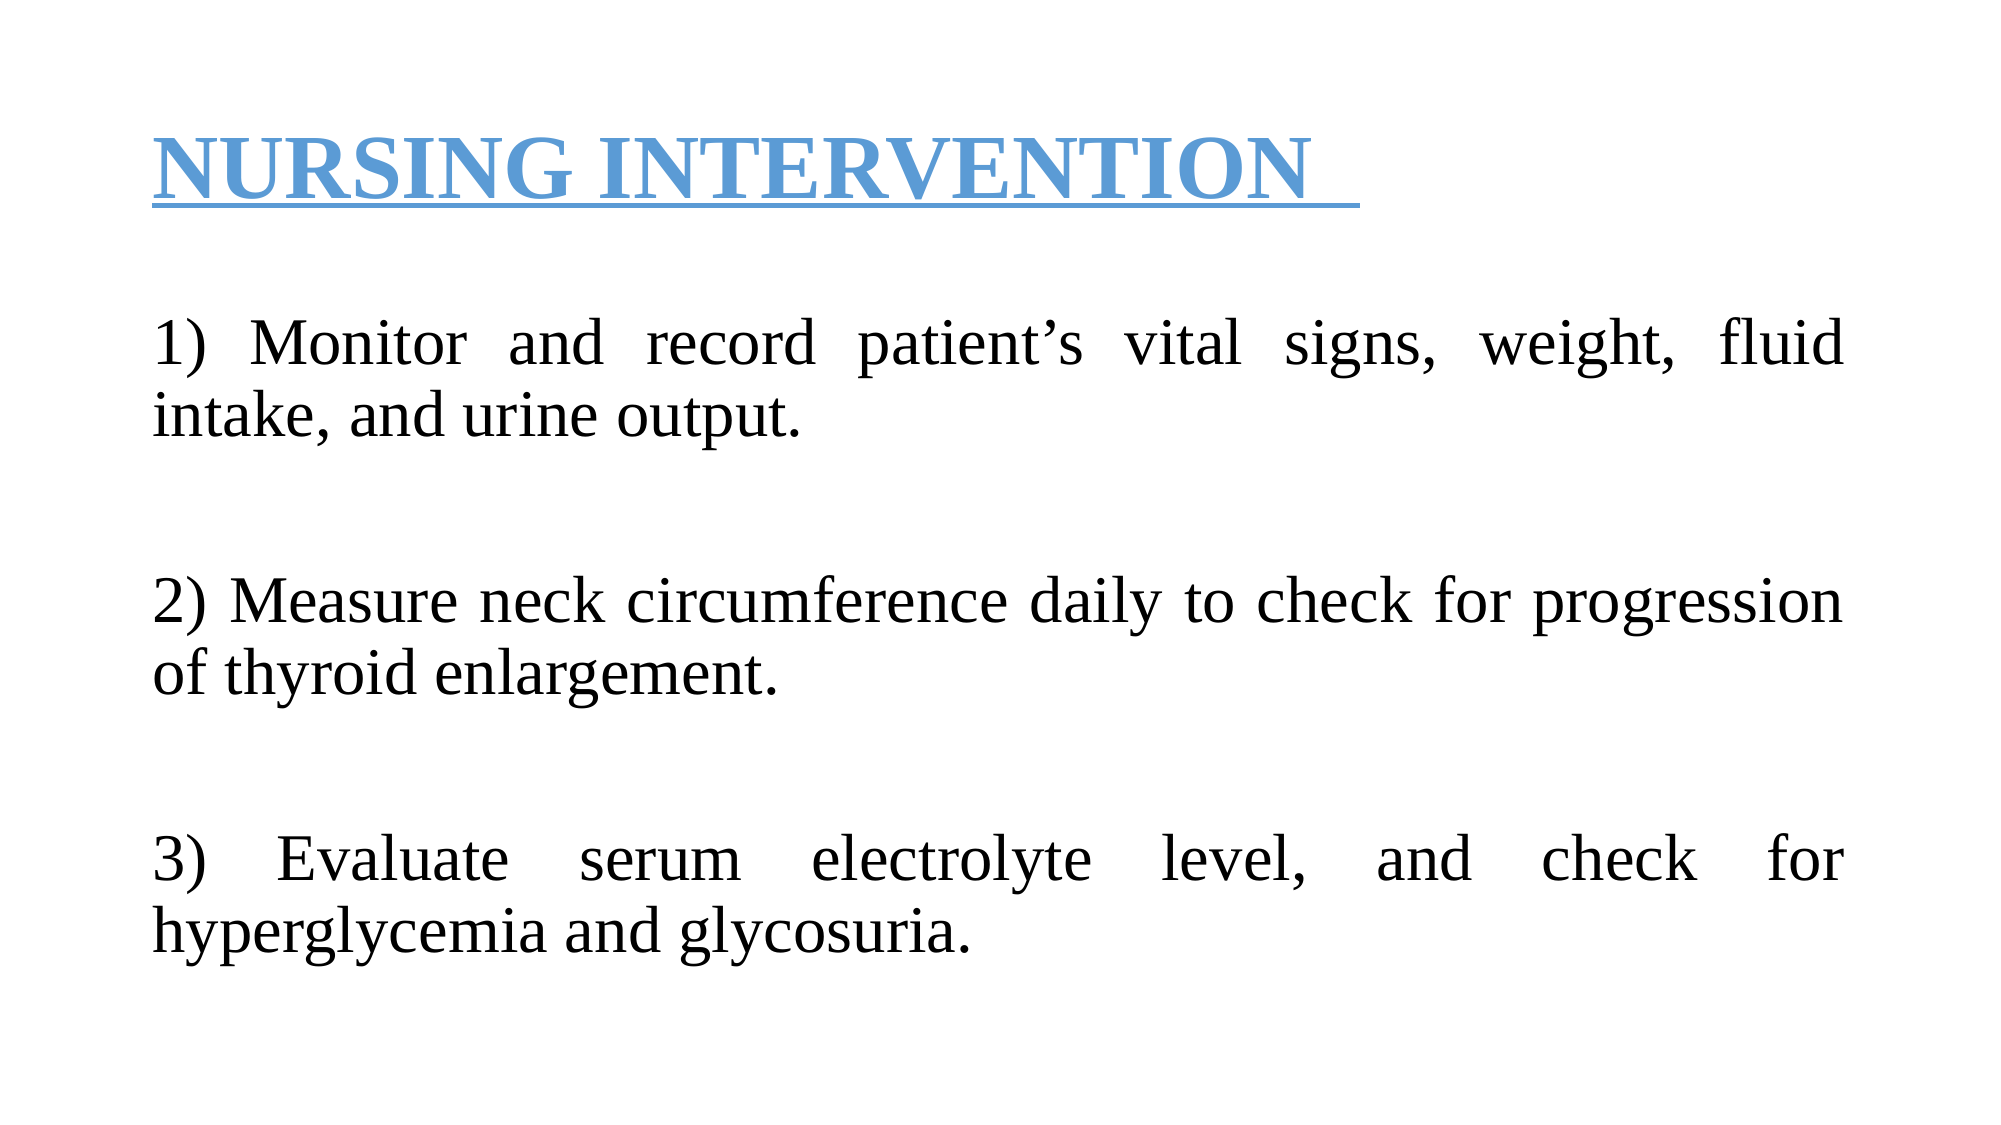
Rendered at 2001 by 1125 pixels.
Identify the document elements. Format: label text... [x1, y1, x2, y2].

list 1) Monitor and record patient’s vital signs, weight, fluid intake, and urine output. 2) Measure neck circumference daily to check for progression of thyroid enlargement. 3) Evaluate serum electrolyte level, and check for hyperglycemia and glycosuria. [137, 299, 1863, 1014]
title NURSING INTERVENTION [137, 59, 1863, 278]
